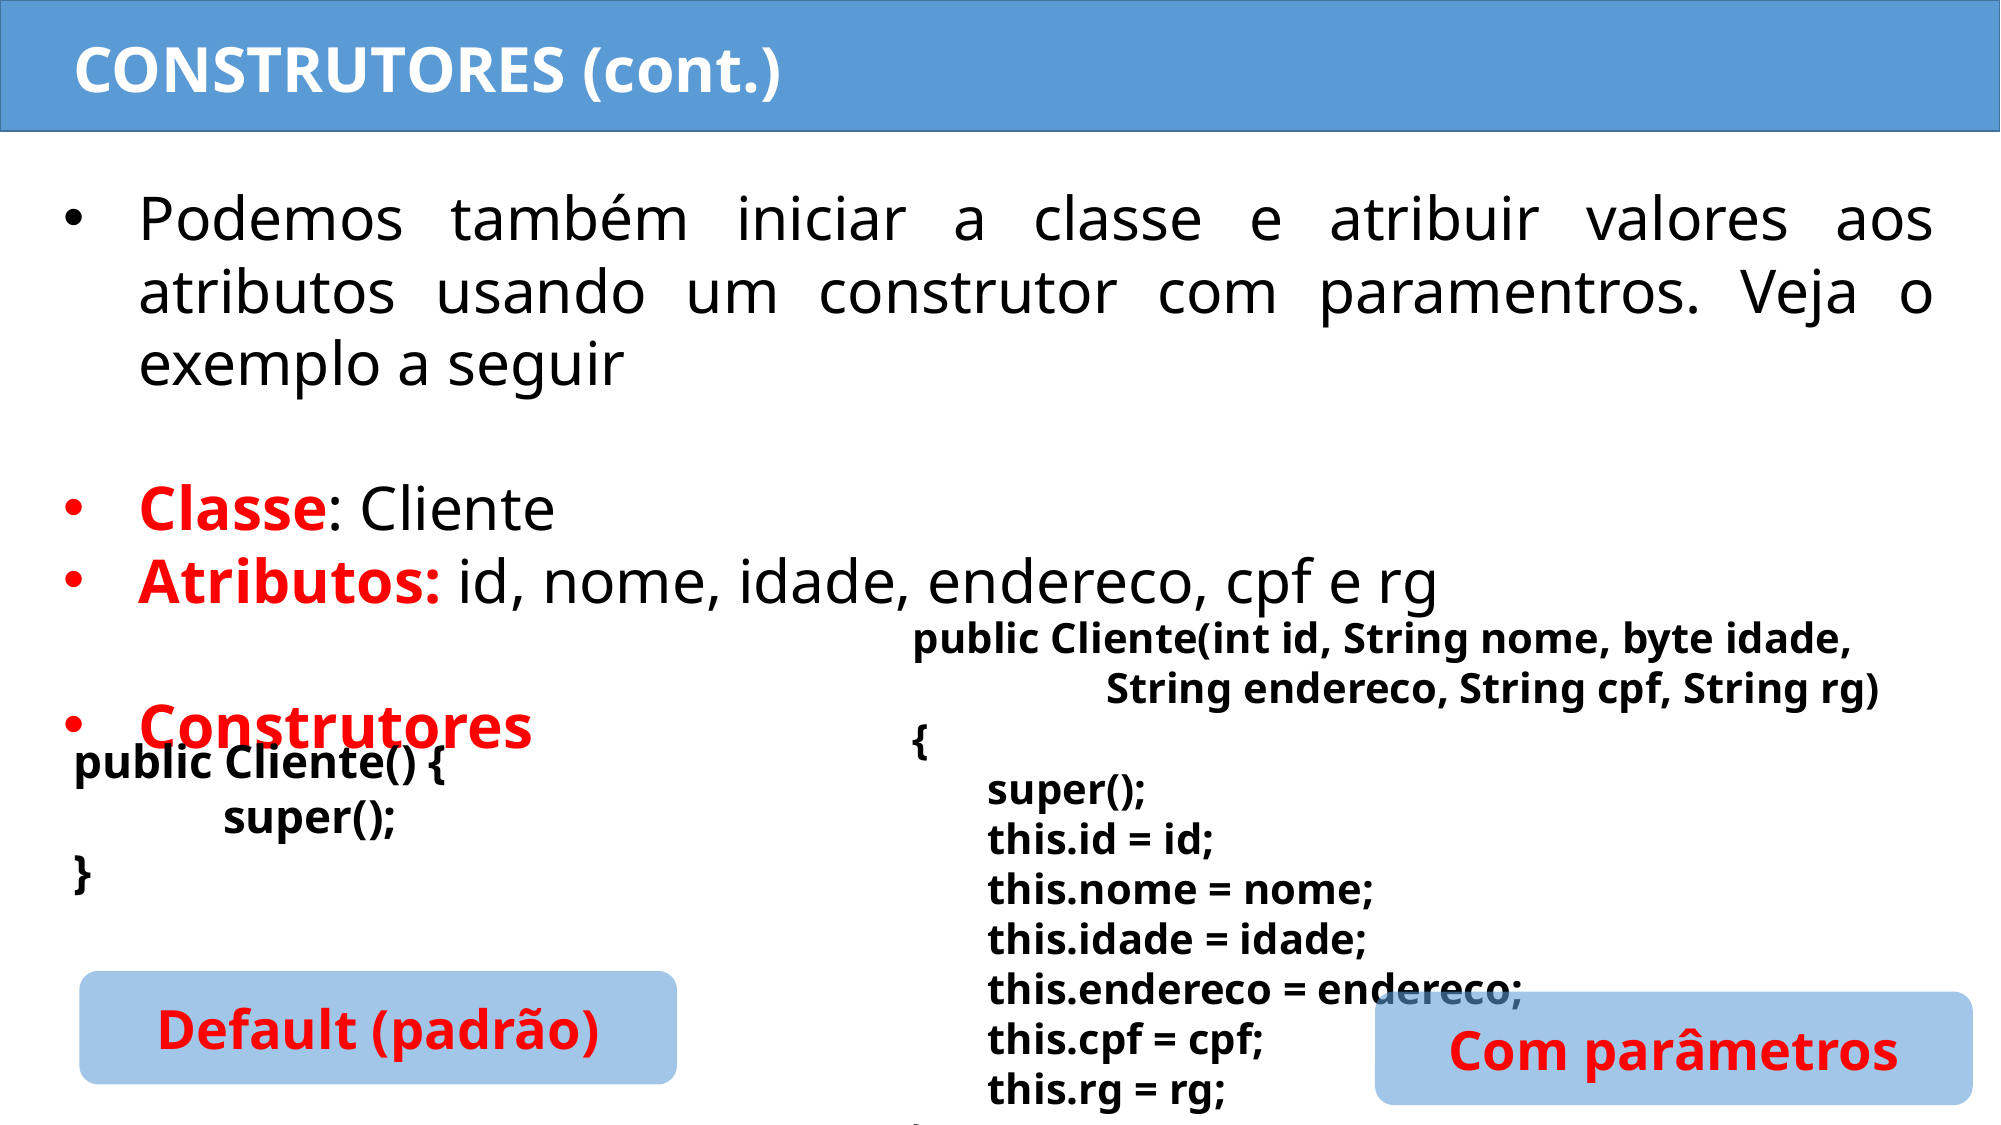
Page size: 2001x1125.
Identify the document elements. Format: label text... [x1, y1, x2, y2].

text_box Podemos também iniciar a classe e atribuir valores aos atributos usando um construtor com paramentros. Veja o exemplo a seguir Classe: Cliente Atributos: id, nome, idade, endereco, cpf e rg Construtores [48, 173, 1952, 840]
text_box public Cliente(int id, String nome, byte idade, String endereco, String cpf, String rg) { super(); this.id = id; this.nome = nome; this.idade = idade; this.endereco = endereco; this.cpf = cpf; this.rg = rg; } [898, 604, 1921, 1125]
text_box [0, 0, 2000, 132]
text_box Com parâmetros [1373, 990, 1974, 1107]
text_box CONSTRUTORES (cont.) [58, 23, 1747, 113]
text_box Default (padrão) [78, 969, 679, 1086]
text_box public Cliente() { super(); } [58, 725, 1059, 906]
